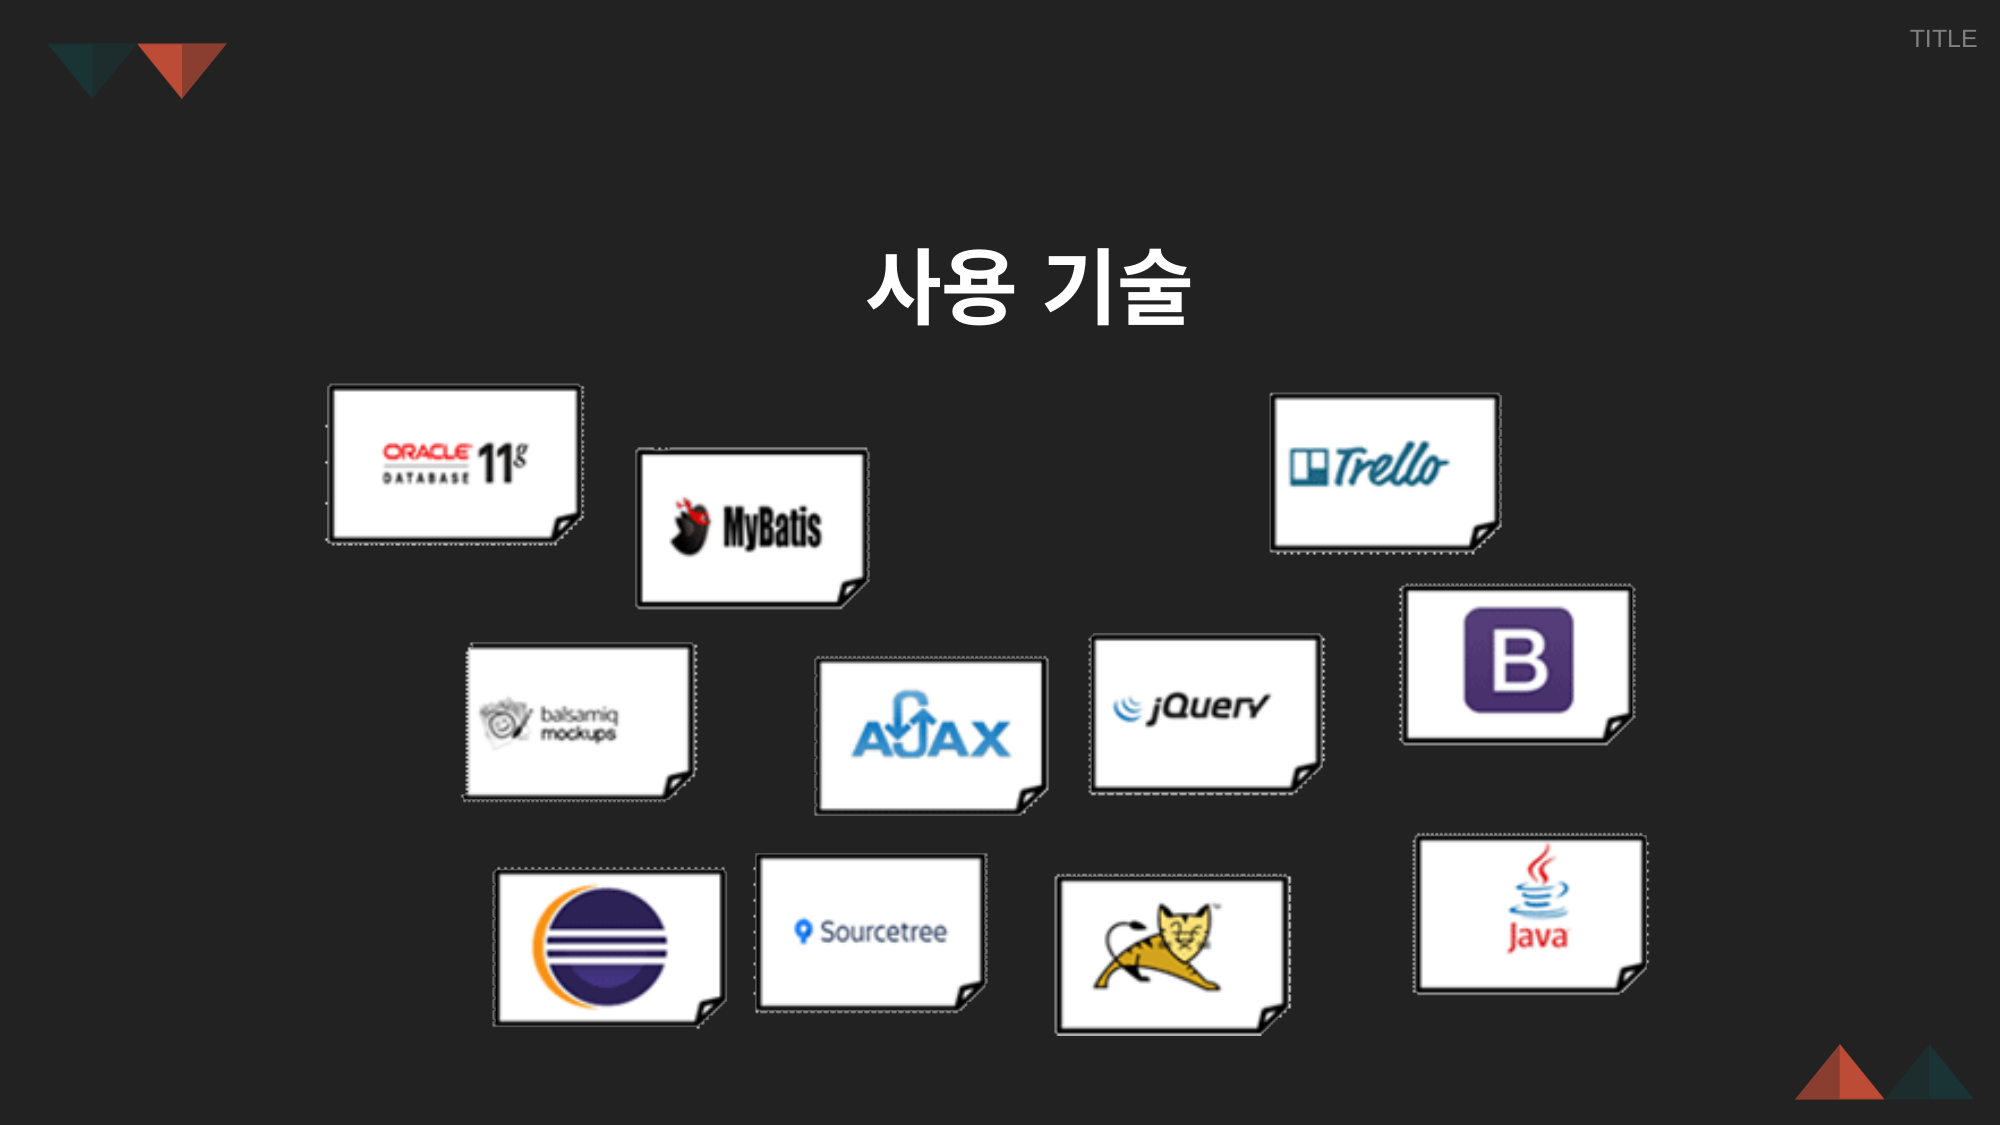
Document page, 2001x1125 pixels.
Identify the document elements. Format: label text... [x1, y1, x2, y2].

picture [283, 344, 1681, 1036]
text_box 사용 기술 [850, 228, 1233, 343]
text_box TITLE [1895, 14, 1993, 60]
